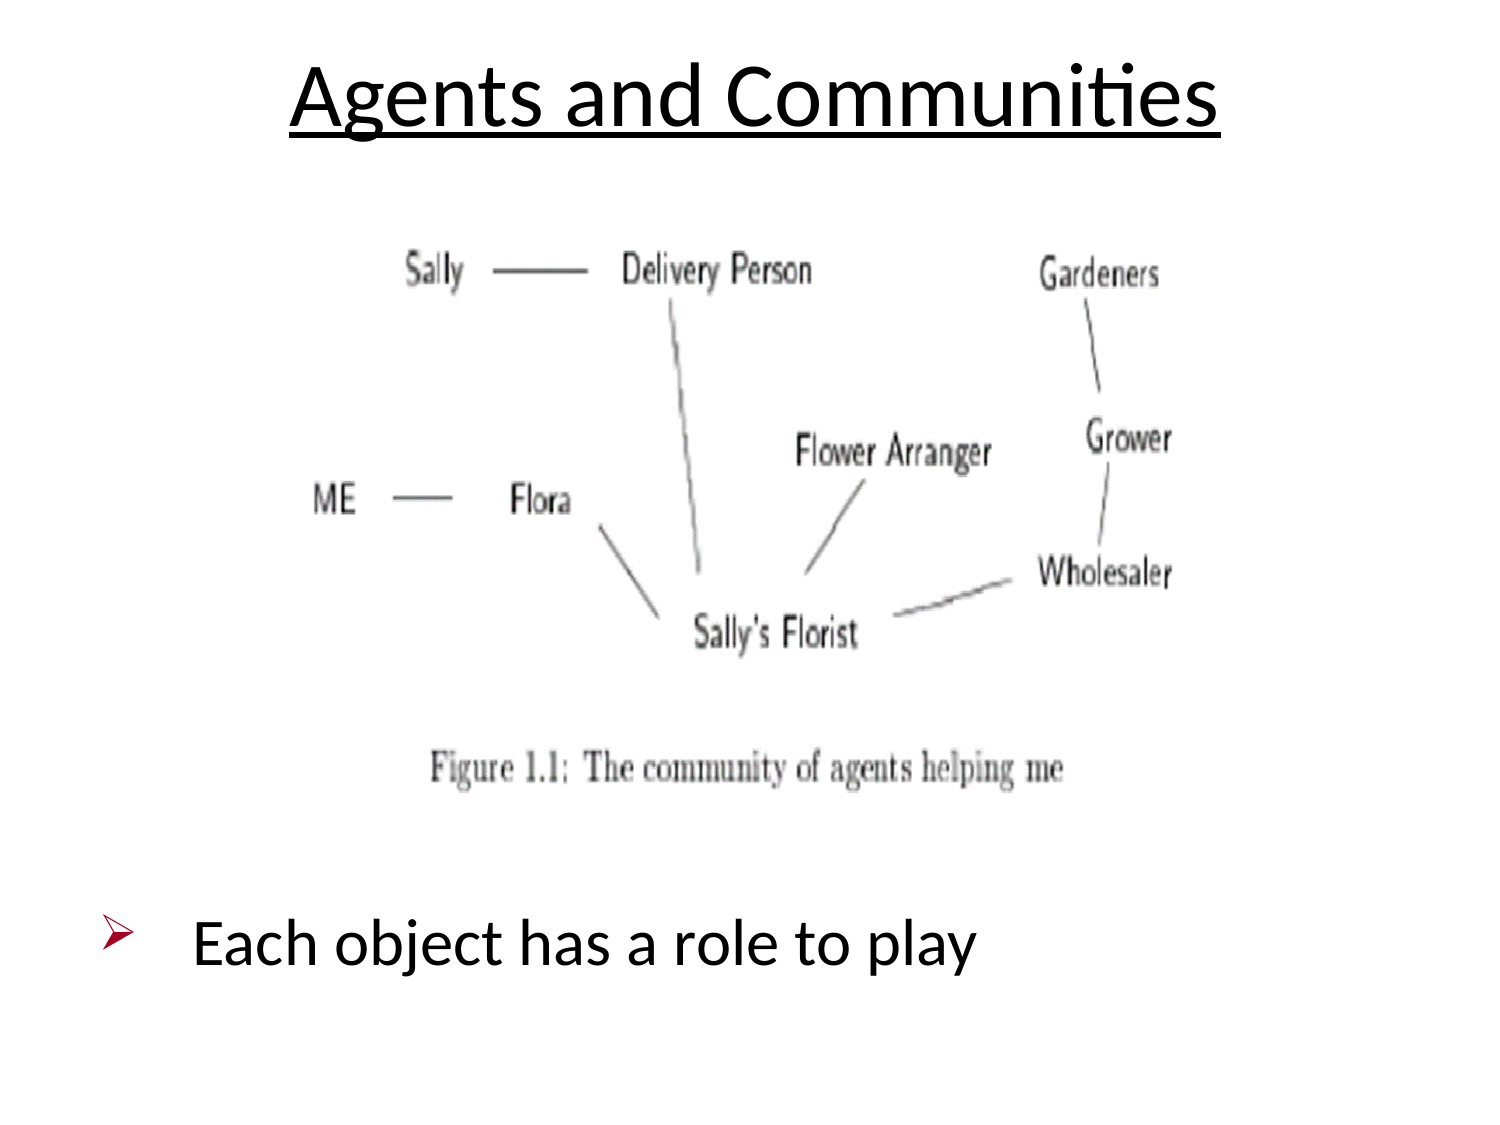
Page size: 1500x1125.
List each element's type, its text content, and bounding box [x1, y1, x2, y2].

picture [230, 142, 1281, 847]
subtitle Agents and Communities [36, 26, 1475, 1086]
text_box Each object has a role to play [83, 891, 1475, 986]
